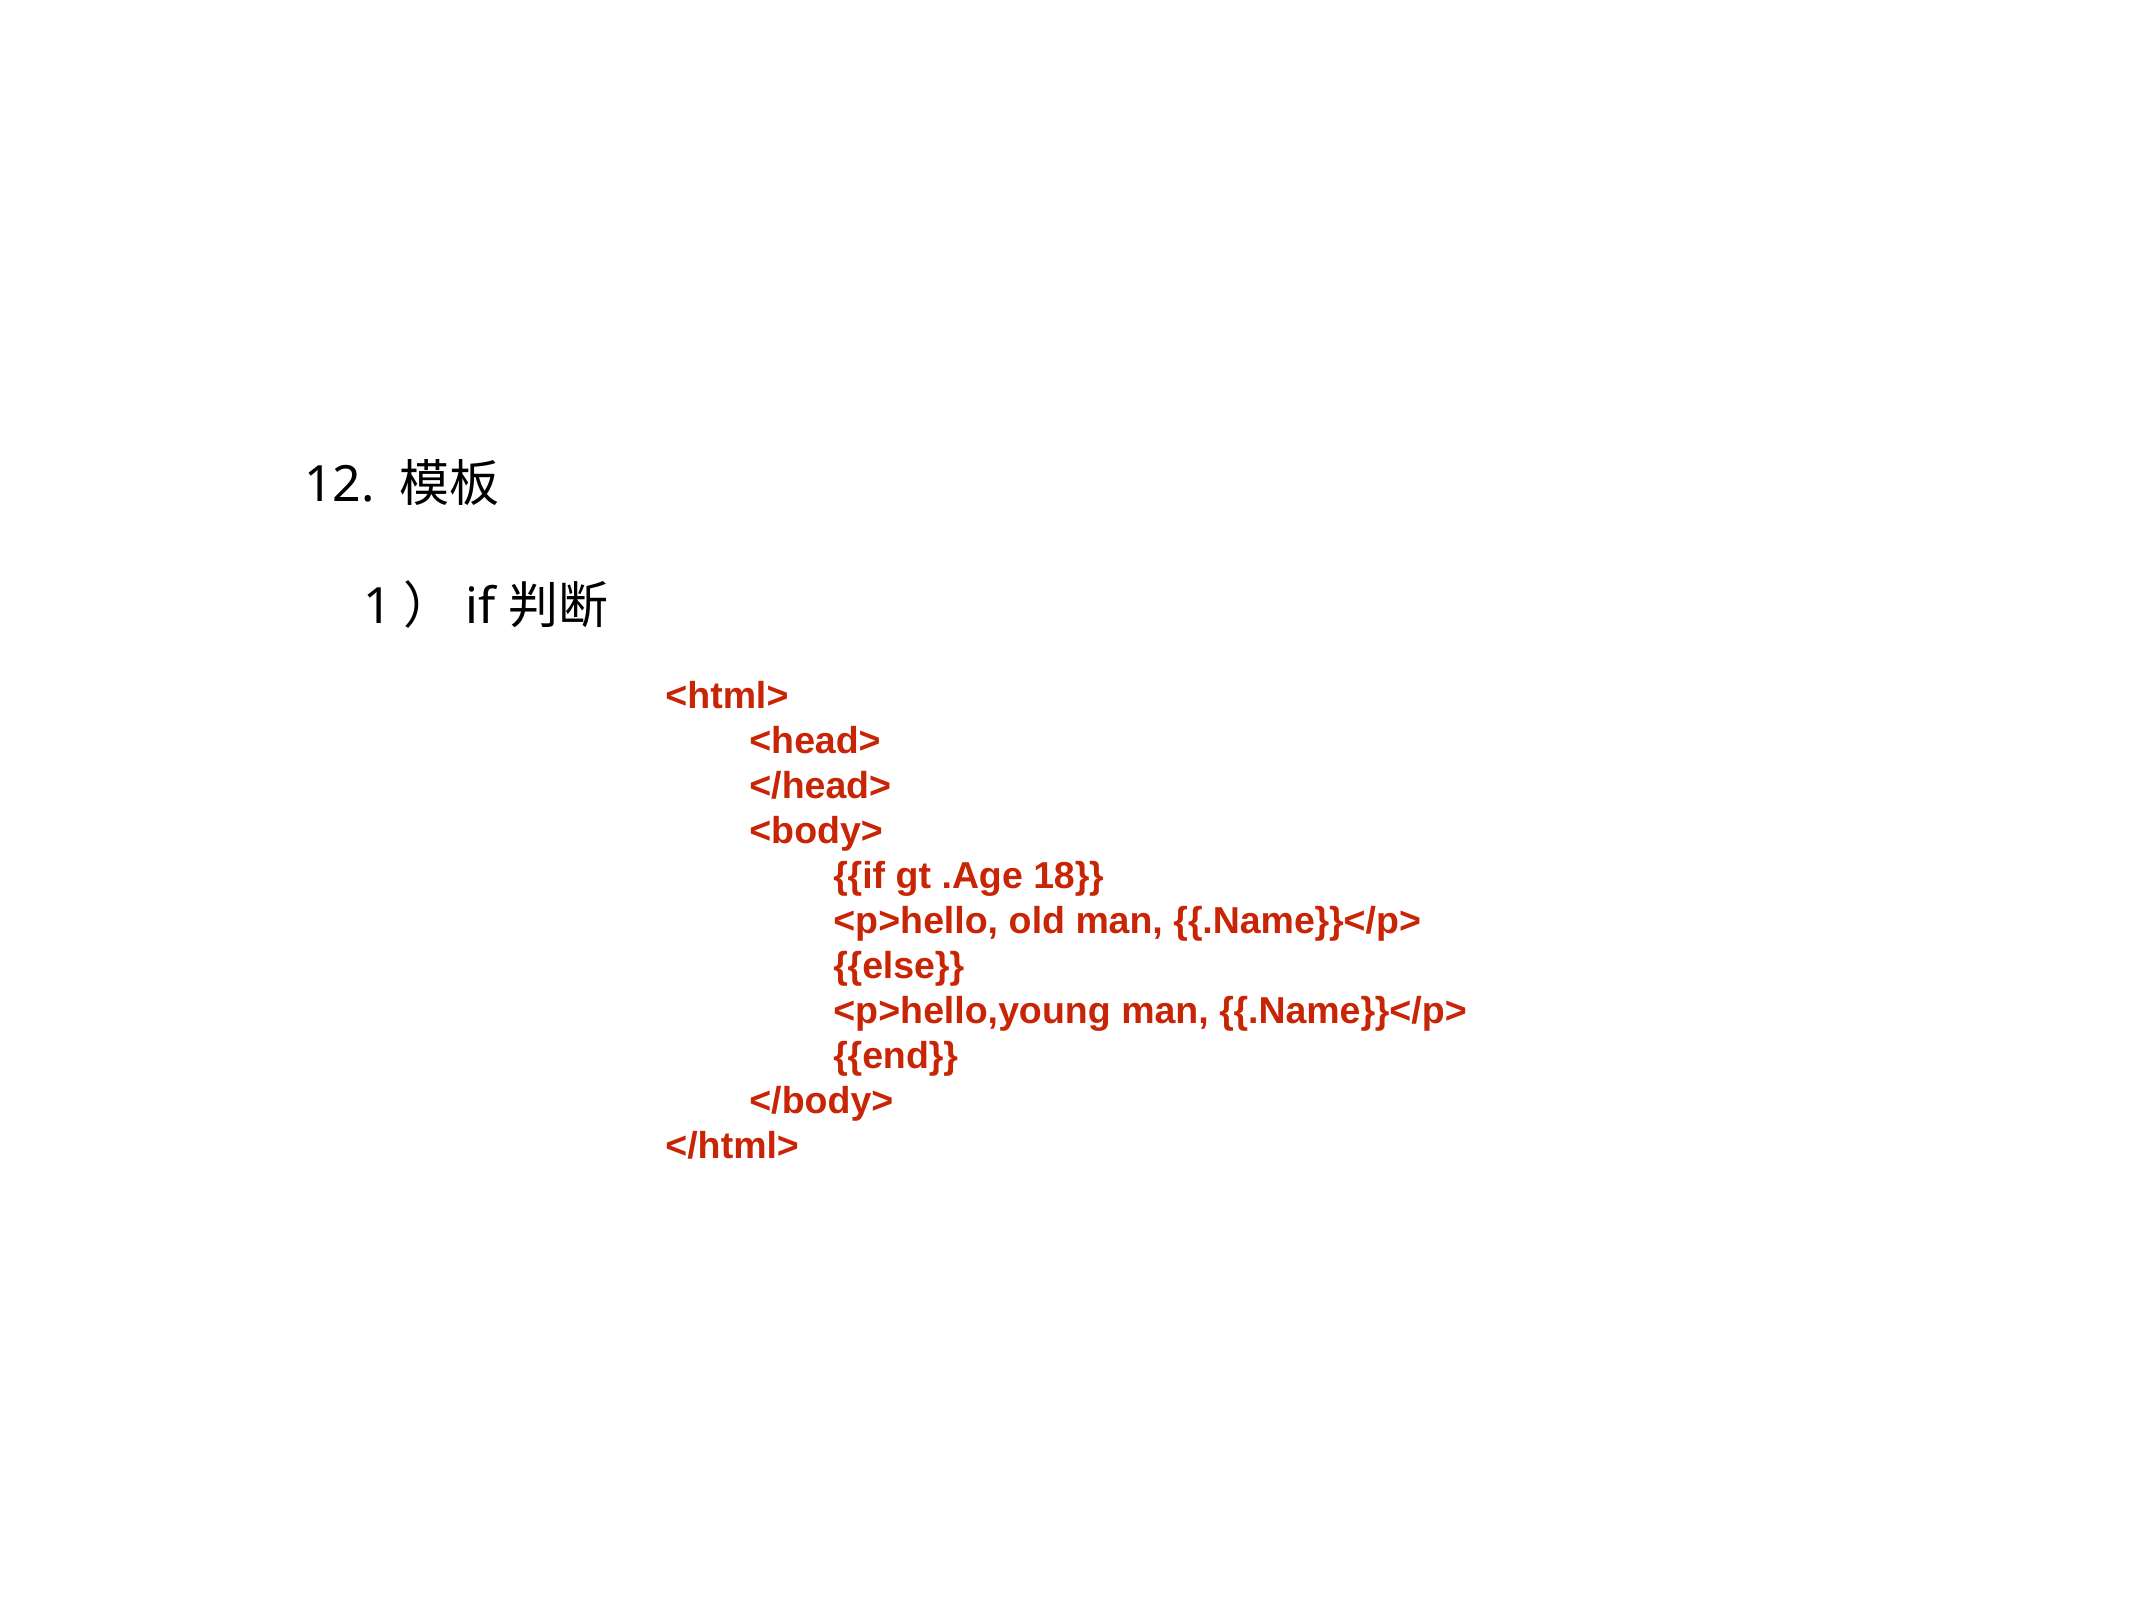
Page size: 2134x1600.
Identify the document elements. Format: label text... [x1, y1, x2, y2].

text_box <html> <head> </head> <body> {{if gt .Age 18}} <p>hello, old man, {{.Name}}</p> {{else}} <p>hello,young man, {{.Name}}</p> {{end}} </body> </html> [657, 662, 1477, 1175]
text_box 1）if判断 [354, 565, 813, 642]
text_box 12. 模板 [295, 442, 754, 520]
